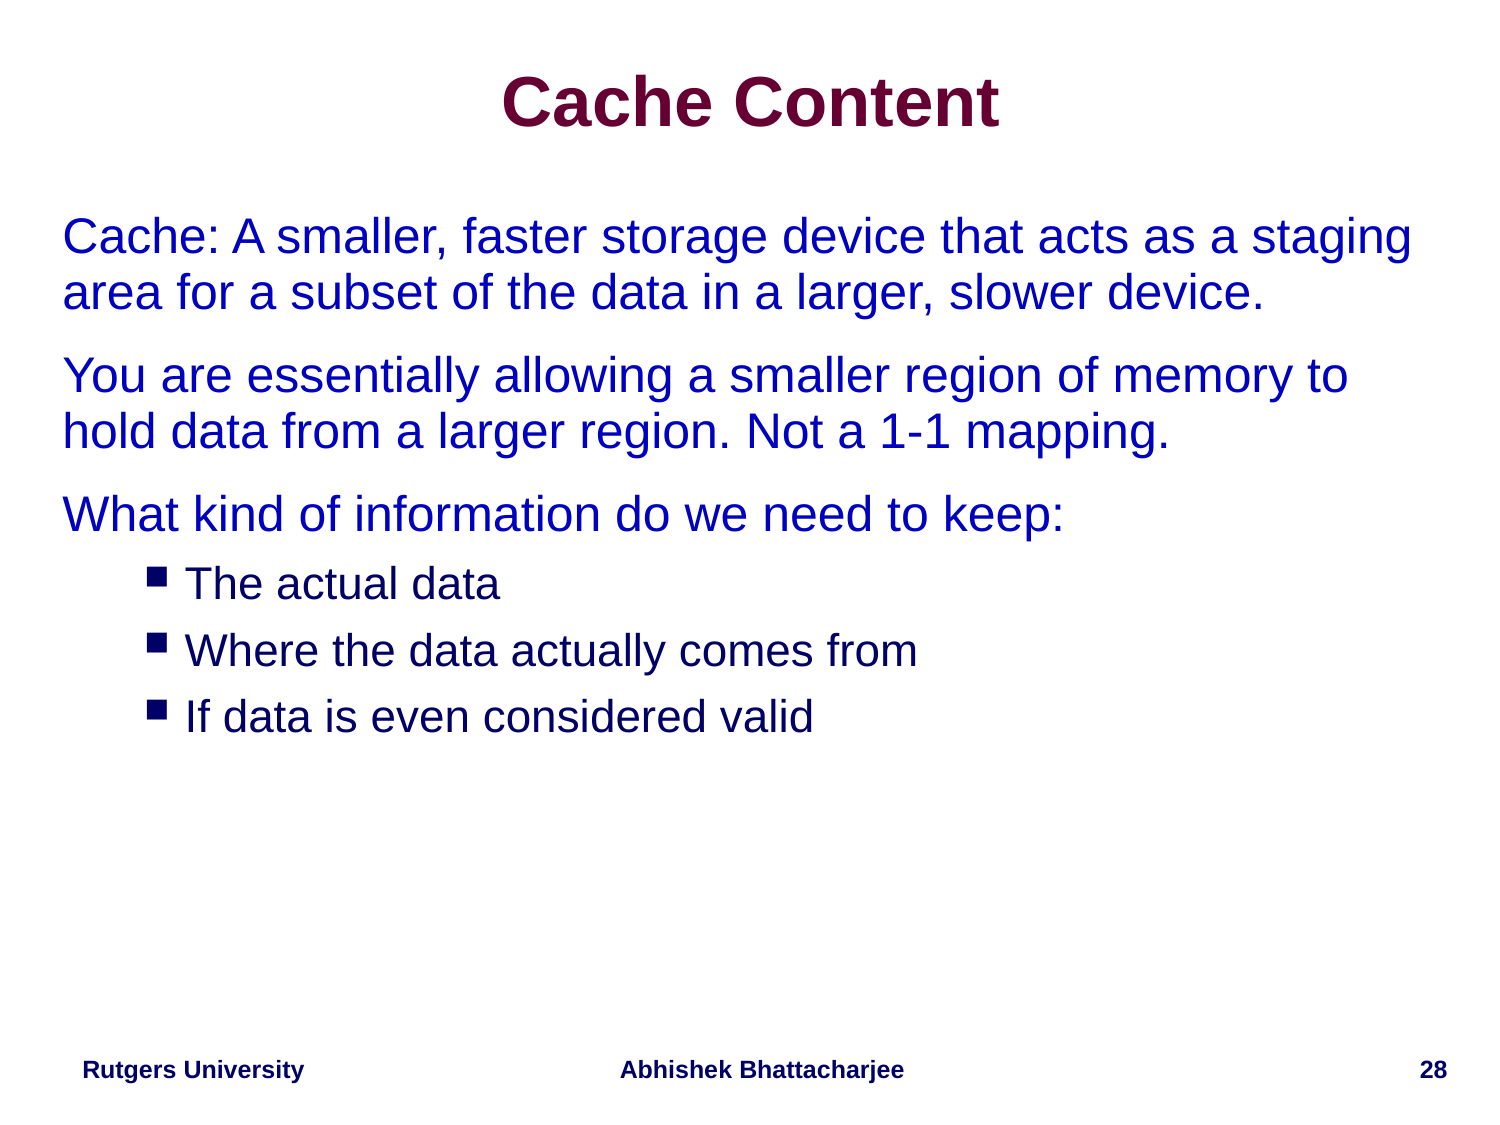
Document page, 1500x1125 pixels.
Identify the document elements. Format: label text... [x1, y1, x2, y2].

list Cache: A smaller, faster storage device that acts as a staging area for a subset of the data in a larger, slower device. You are essentially allowing a smaller region of memory to hold data from a larger region. Not a 1-1 mapping. What kind of information do we need to keep: The actual data Where the data actually comes from If data is even considered valid [47, 199, 1463, 1026]
title Cache Content [46, 40, 1456, 169]
